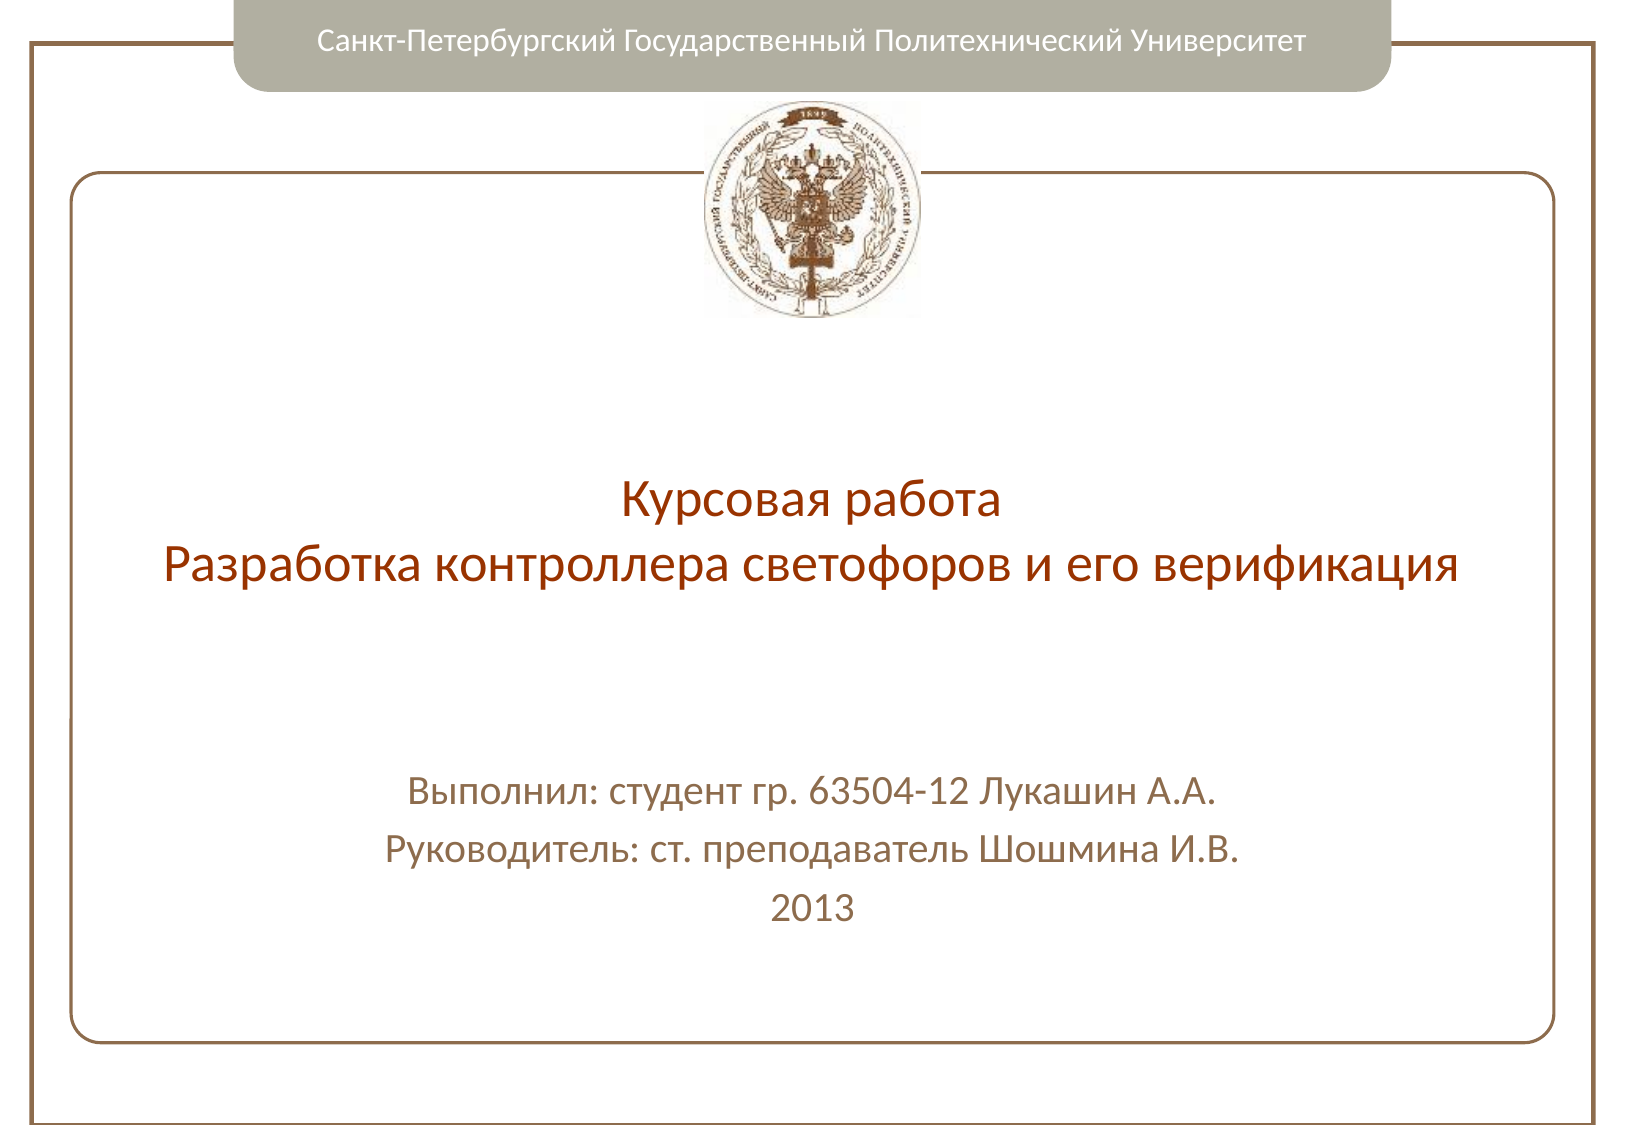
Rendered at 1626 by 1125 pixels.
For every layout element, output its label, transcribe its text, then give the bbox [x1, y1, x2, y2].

title Курсовая работа Разработка контроллера светофоров и его верификация [121, 349, 1504, 705]
subtitle Выполнил: студент гр. 63504-12 Лукашин А.А. Руководитель: ст. преподаватель Шошмина И.В. 2013 [243, 739, 1382, 953]
picture [704, 101, 921, 318]
